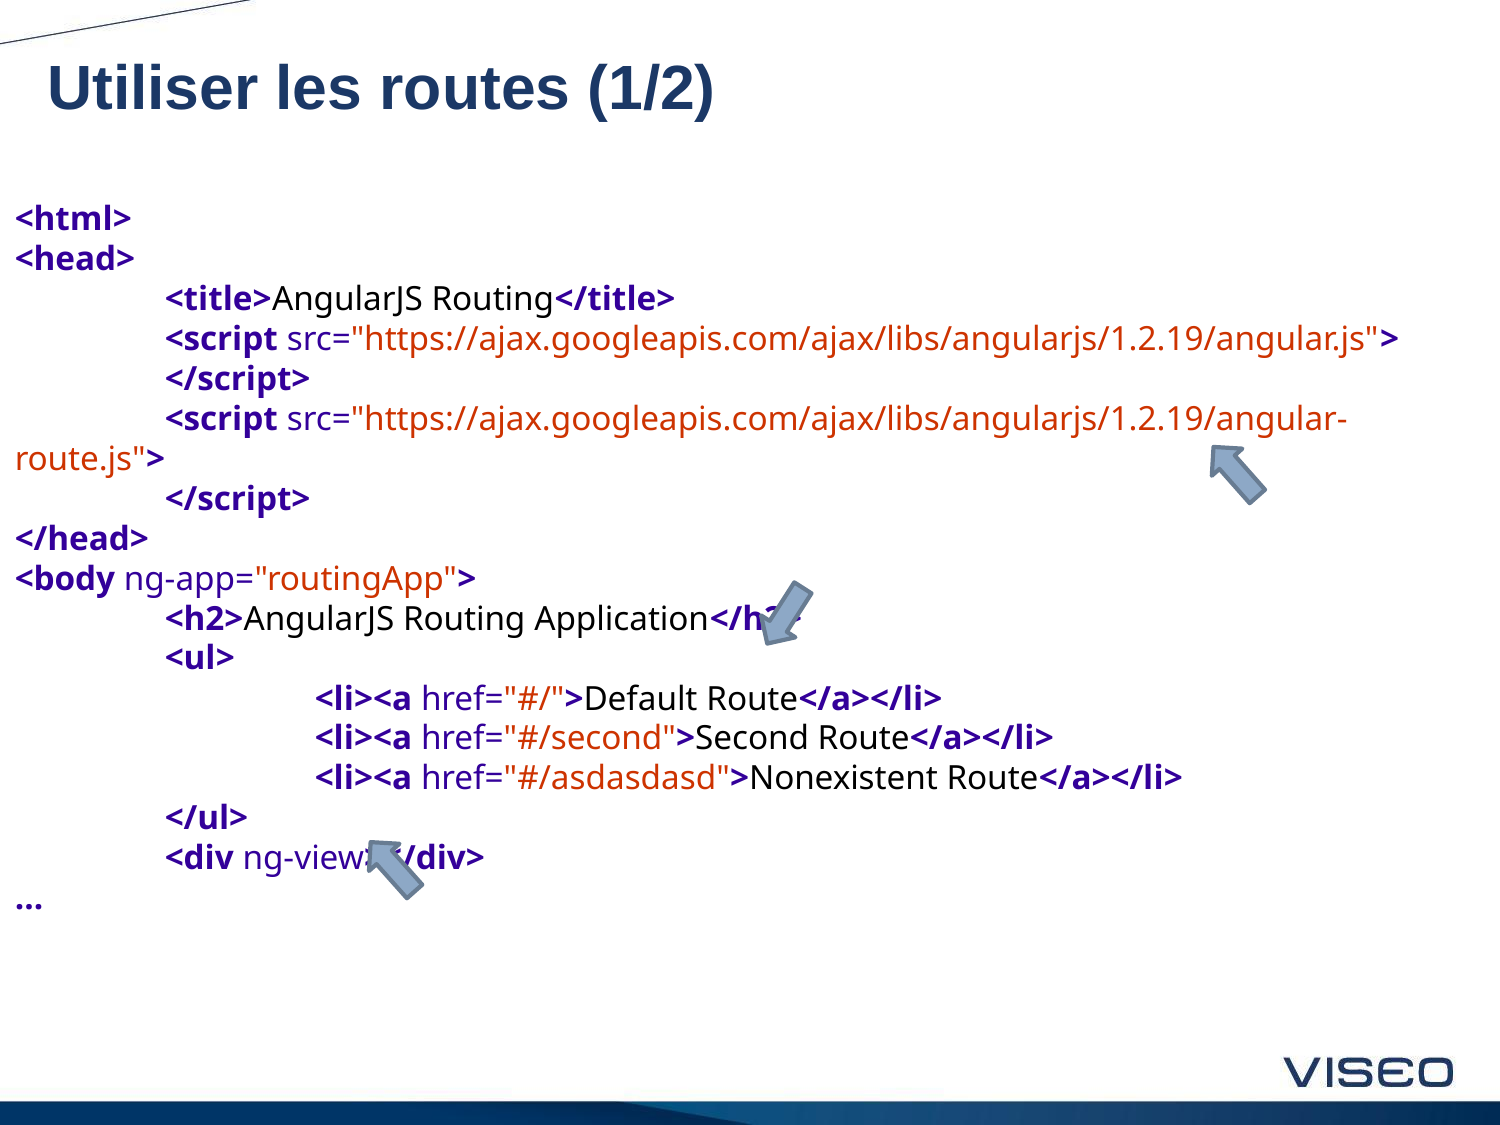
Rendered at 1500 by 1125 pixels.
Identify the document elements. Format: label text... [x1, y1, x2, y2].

title Utiliser les routes (1/2) [47, 47, 1453, 188]
text_box [366, 840, 425, 901]
picture [0, 0, 1500, 1125]
text_box <html> <head> <title>AngularJS Routing</title> <script src="https://ajax.googleapis.com/ajax/libs/angularjs/1.2.19/angular.js"> </script> <script src="https://ajax.googleapis.com/ajax/libs/angularjs/1.2.19/angular-route.js"> </script> </head> <body ng-app="routingApp"> <h2>AngularJS Routing Application</h2> <ul> <li><a href="#/">Default Route</a></li> <li><a href="#/second">Second Route</a></li> <li><a href="#/asdasdasd">Nonexistent Route</a></li> </ul> <div ng-view></div> … [0, 190, 1473, 924]
text_box [1209, 444, 1268, 506]
text_box [758, 580, 814, 646]
